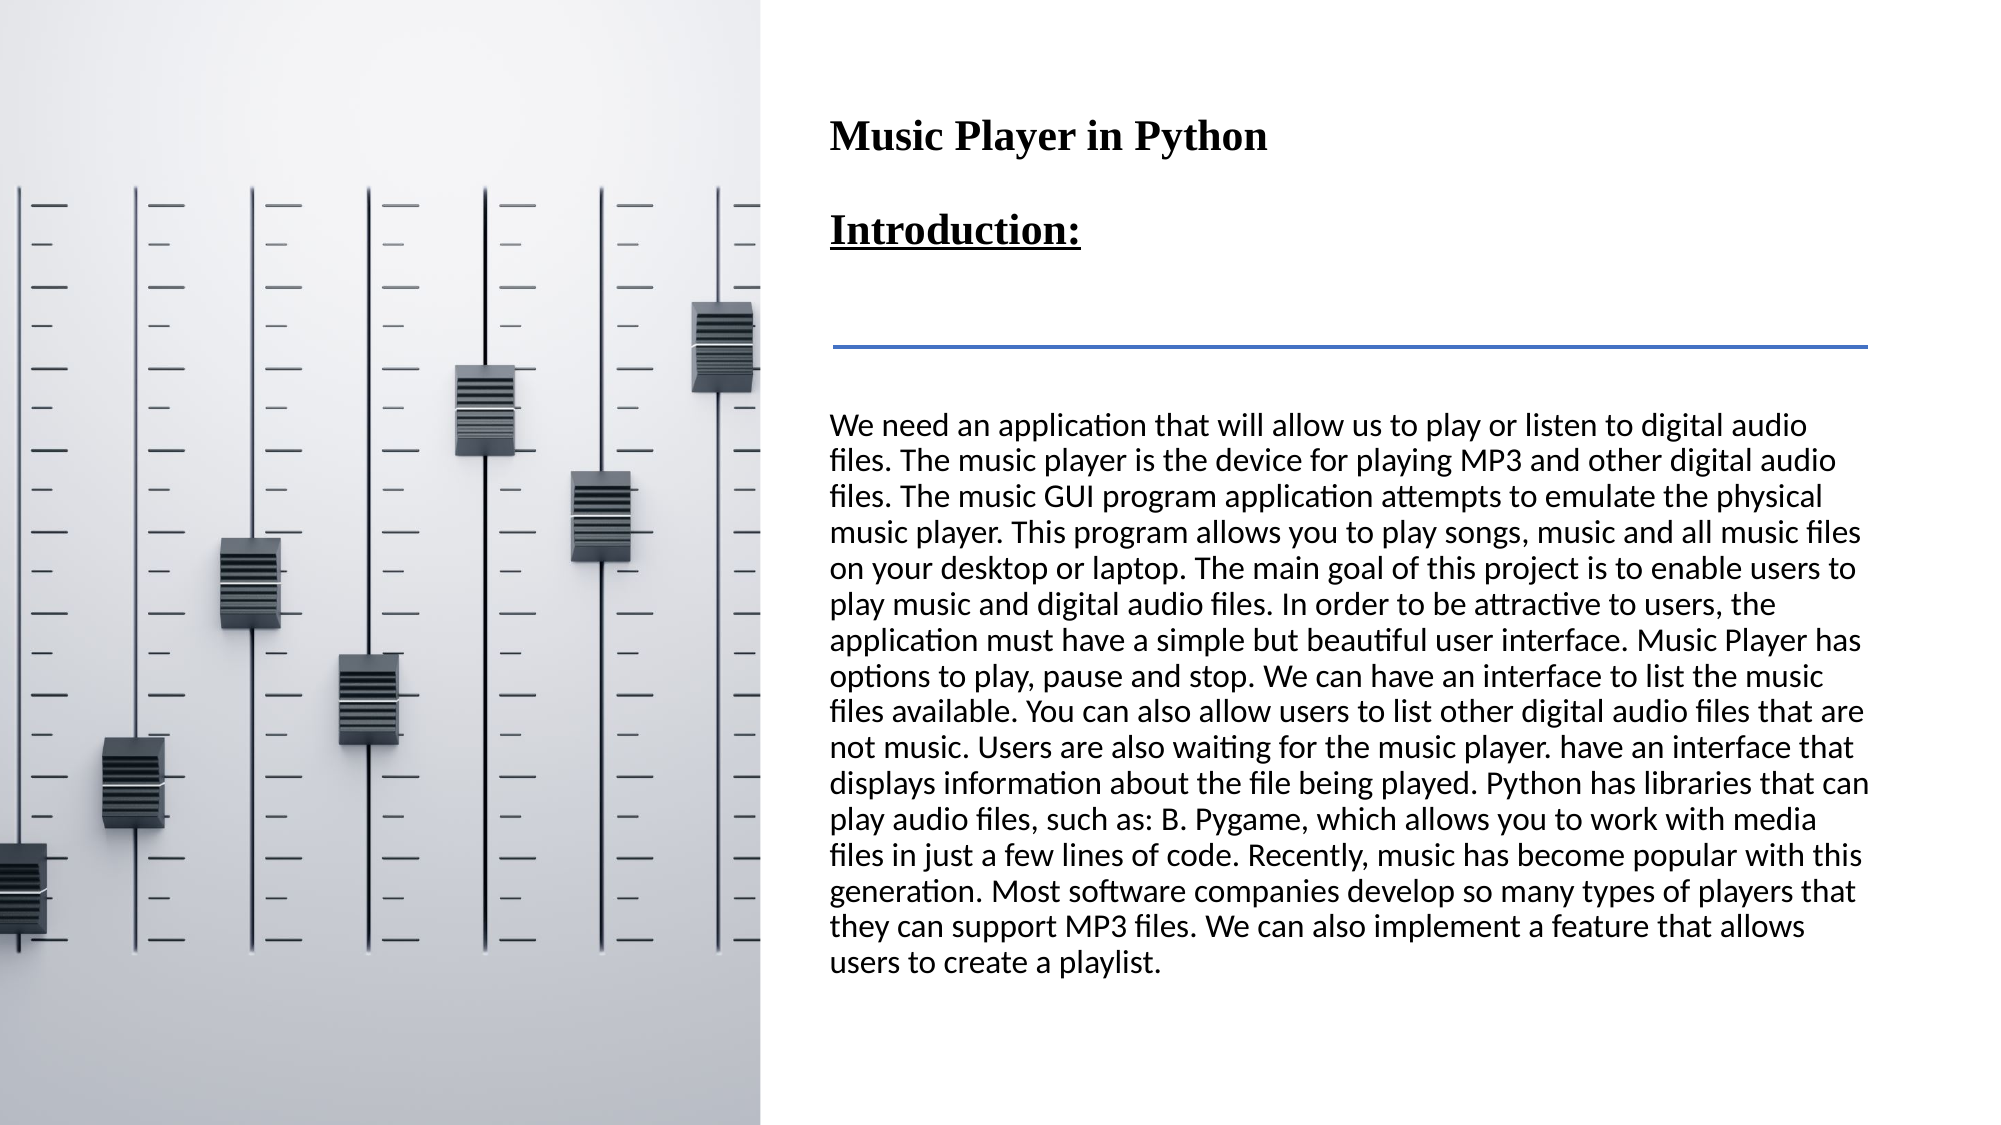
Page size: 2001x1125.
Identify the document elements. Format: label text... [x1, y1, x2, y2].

picture [0, 0, 761, 1125]
list We need an application that will allow us to play or listen to digital audio files. The music player is the device for playing MP3 and other digital audio files. The music GUI program application attempts to emulate the physical music player. This program allows you to play songs, music and all music files on your desktop or laptop. The main goal of this project is to enable users to play music and digital audio files. In order to be attractive to users, the application must have a simple but beautiful user interface. Music Player has options to play, pause and stop. We can have an interface to list the music files available. You can also allow users to list other digital audio files that are not music. Users are also waiting for the music player. have an interface that displays information about the file being played. Python has libraries that can play audio files, such as: B. Pygame, which allows you to work with media files in just a few lines of code. Recently, music has become popular with this generation. Most software companies develop so many types of players that they can support MP3 files. We can also implement a feature that allows users to create a playlist. [814, 399, 1895, 1021]
title Music Player in Python Introduction: [814, 103, 1895, 315]
